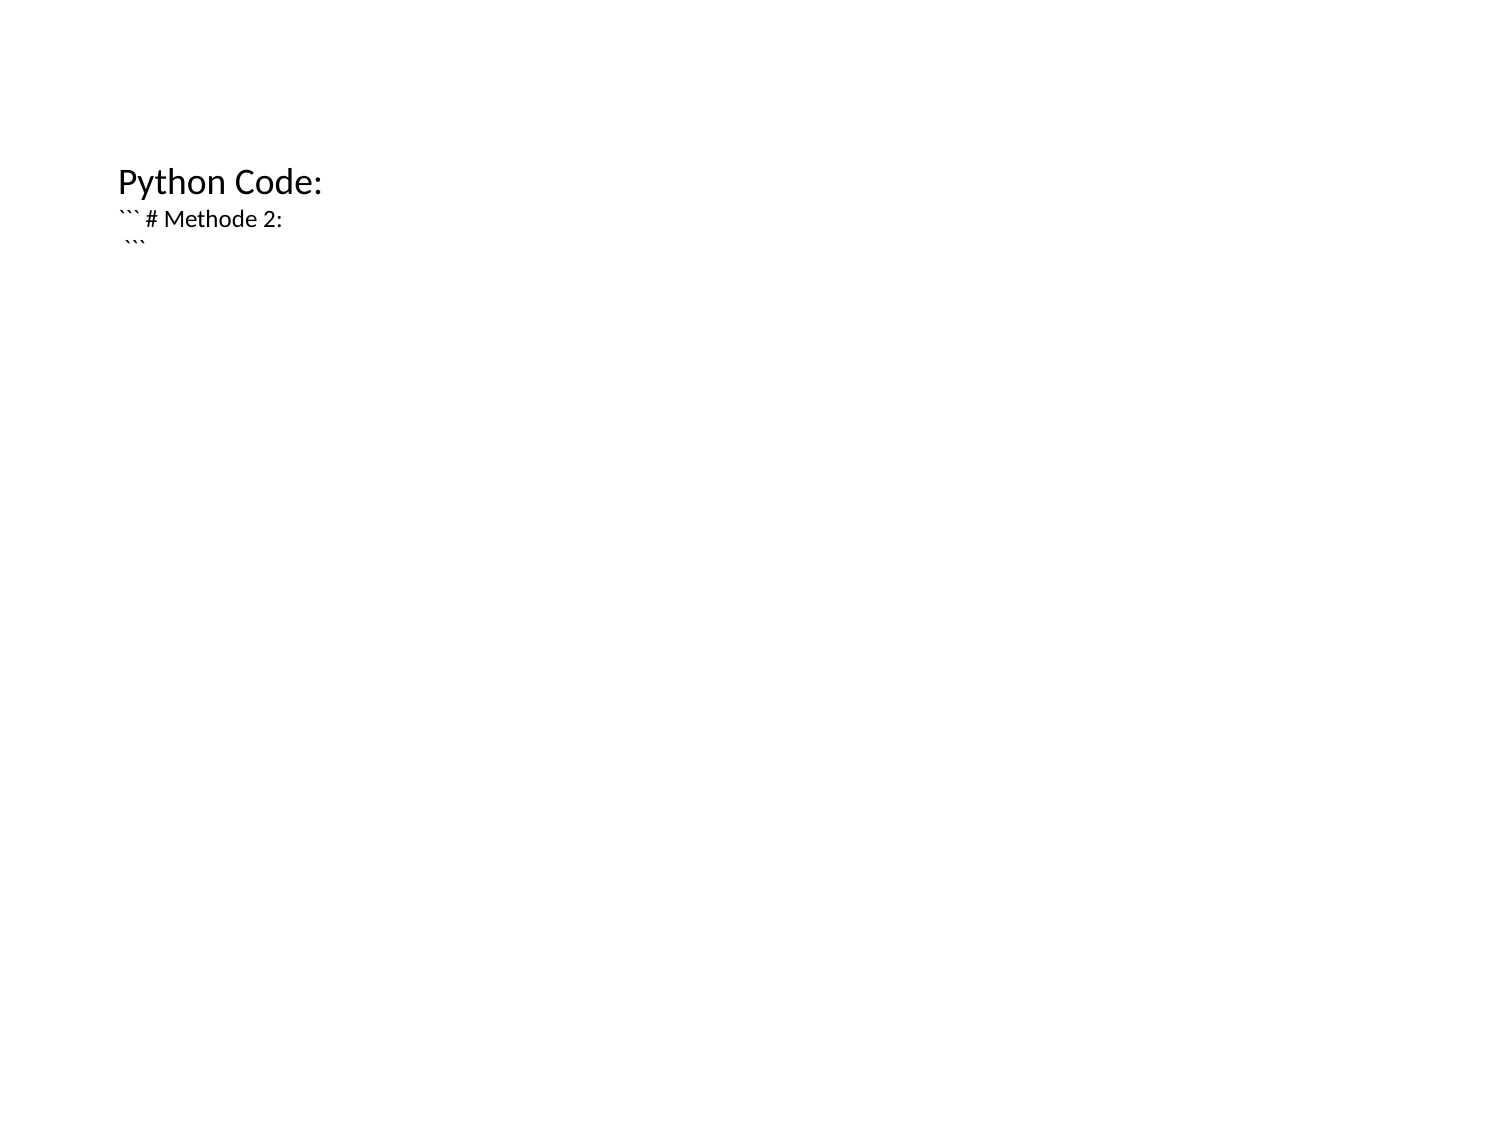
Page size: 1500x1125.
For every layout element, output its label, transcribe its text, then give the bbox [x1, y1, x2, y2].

text_box Python Code: ``` # Methode 2: ``` [103, 149, 347, 300]
